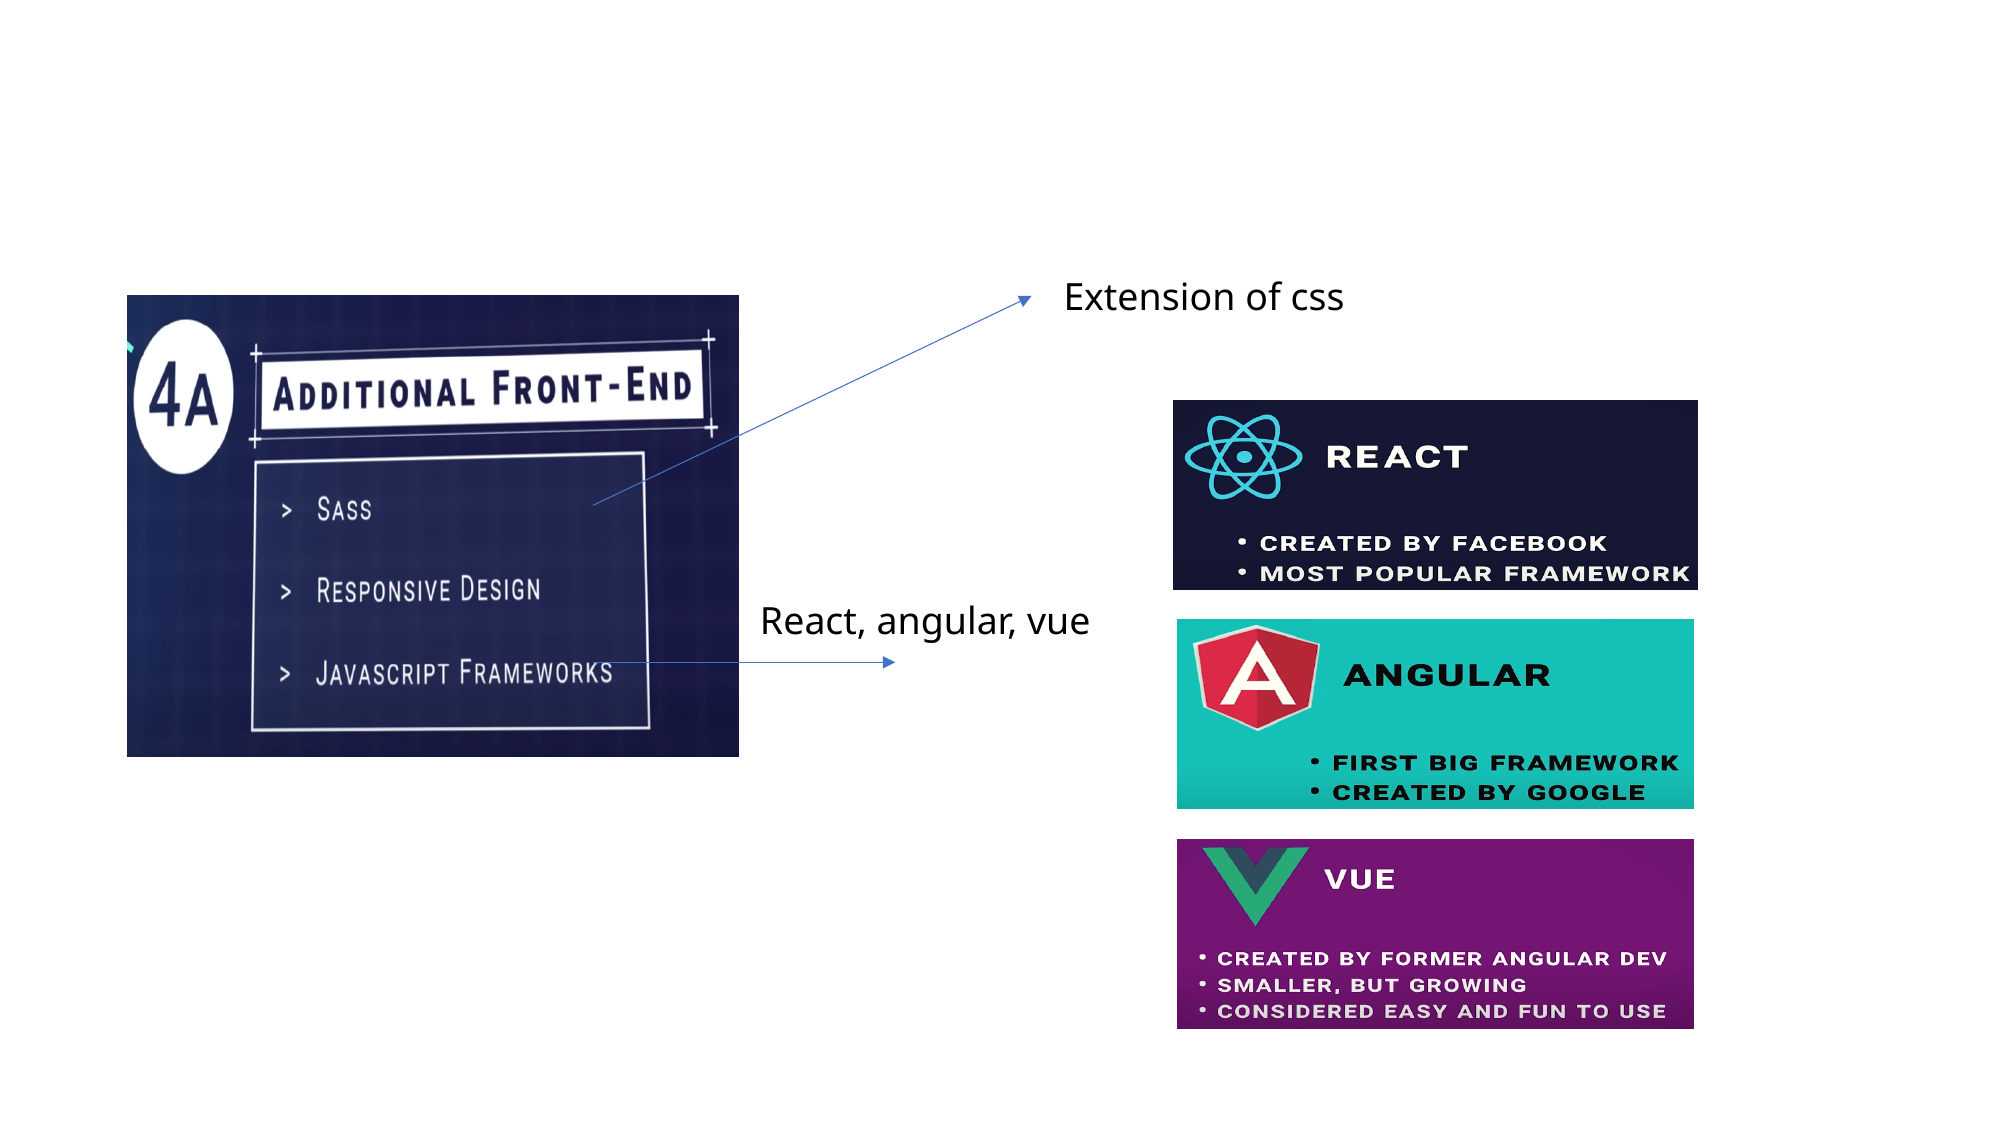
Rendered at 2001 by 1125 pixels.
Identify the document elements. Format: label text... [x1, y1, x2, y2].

picture [1173, 400, 1698, 590]
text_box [593, 295, 1032, 506]
picture [1176, 839, 1694, 1029]
text_box Extension of css [1048, 265, 1360, 326]
picture [1176, 619, 1694, 809]
text_box React, angular, vue [745, 589, 1106, 649]
picture [127, 295, 739, 757]
